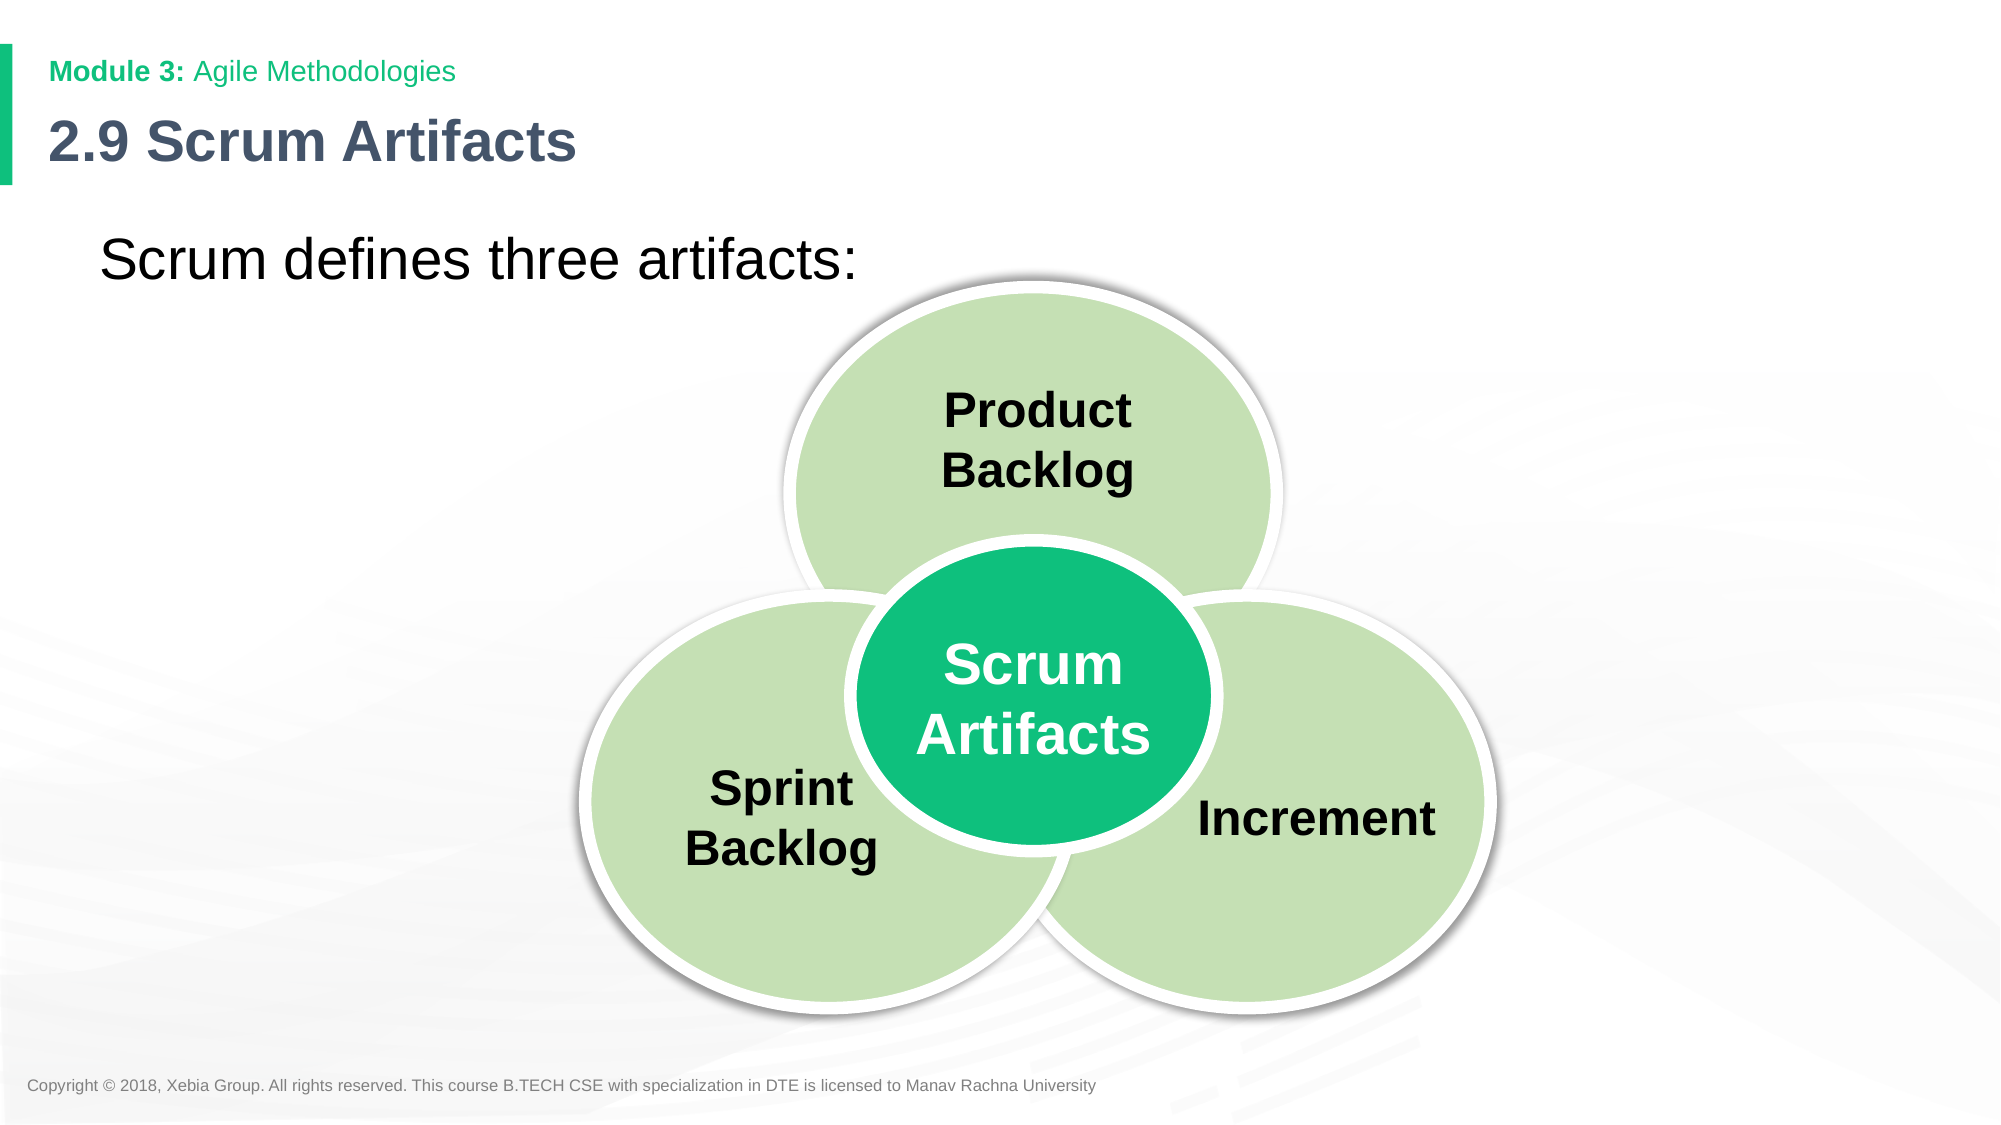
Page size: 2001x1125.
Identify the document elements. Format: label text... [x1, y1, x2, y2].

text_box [585, 287, 1491, 1009]
list Scrum defines three artifacts: [84, 214, 1770, 1009]
picture [0, 0, 2000, 1125]
title 2.9 Scrum Artifacts [34, 103, 1760, 185]
